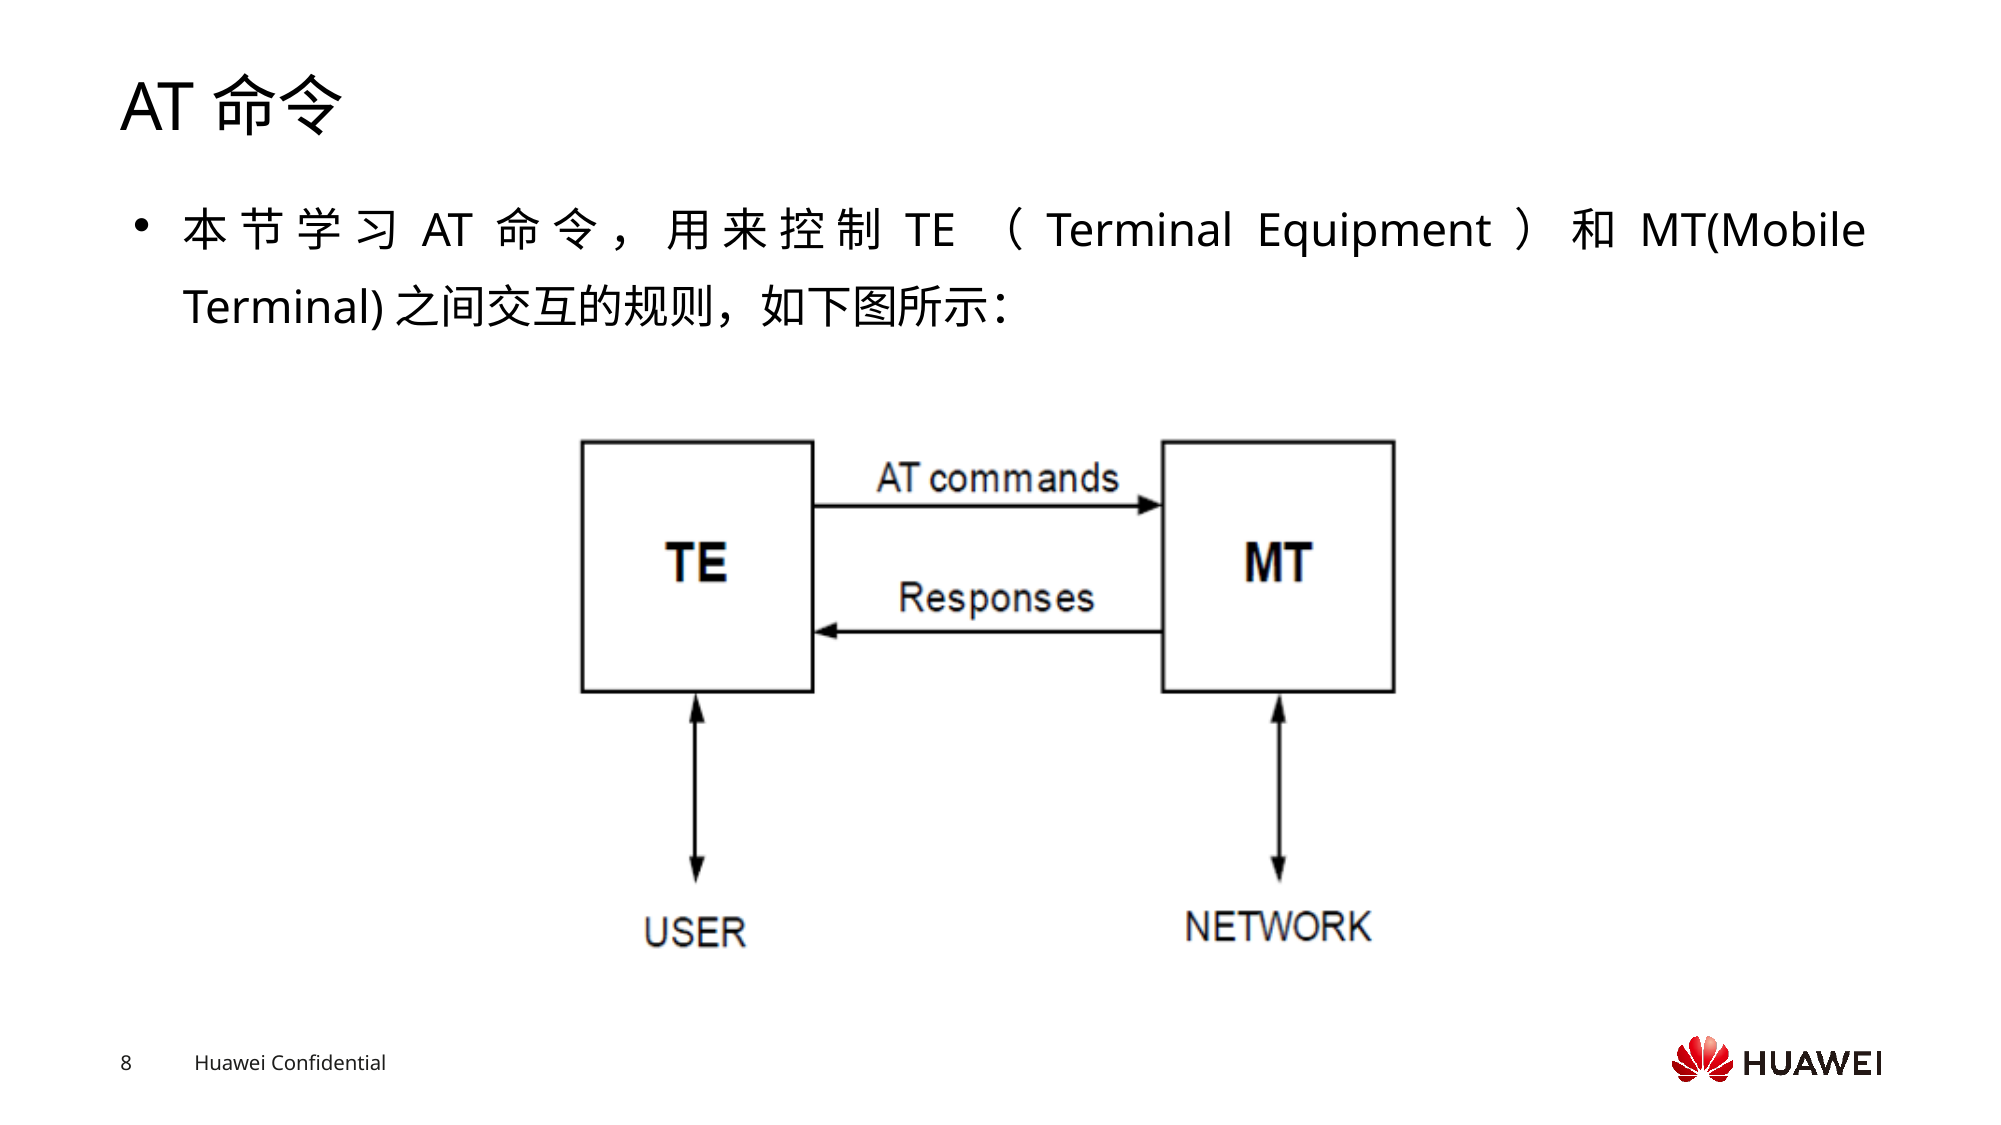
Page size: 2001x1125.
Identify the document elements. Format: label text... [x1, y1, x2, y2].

picture [556, 402, 1443, 973]
picture [1672, 1036, 1881, 1082]
title AT命令 [120, 73, 1880, 154]
list 本节学习AT命令，用来控制TE（Terminal Equipment）和MT(Mobile Terminal)之间交互的规则，如下图所示： [119, 171, 1881, 973]
